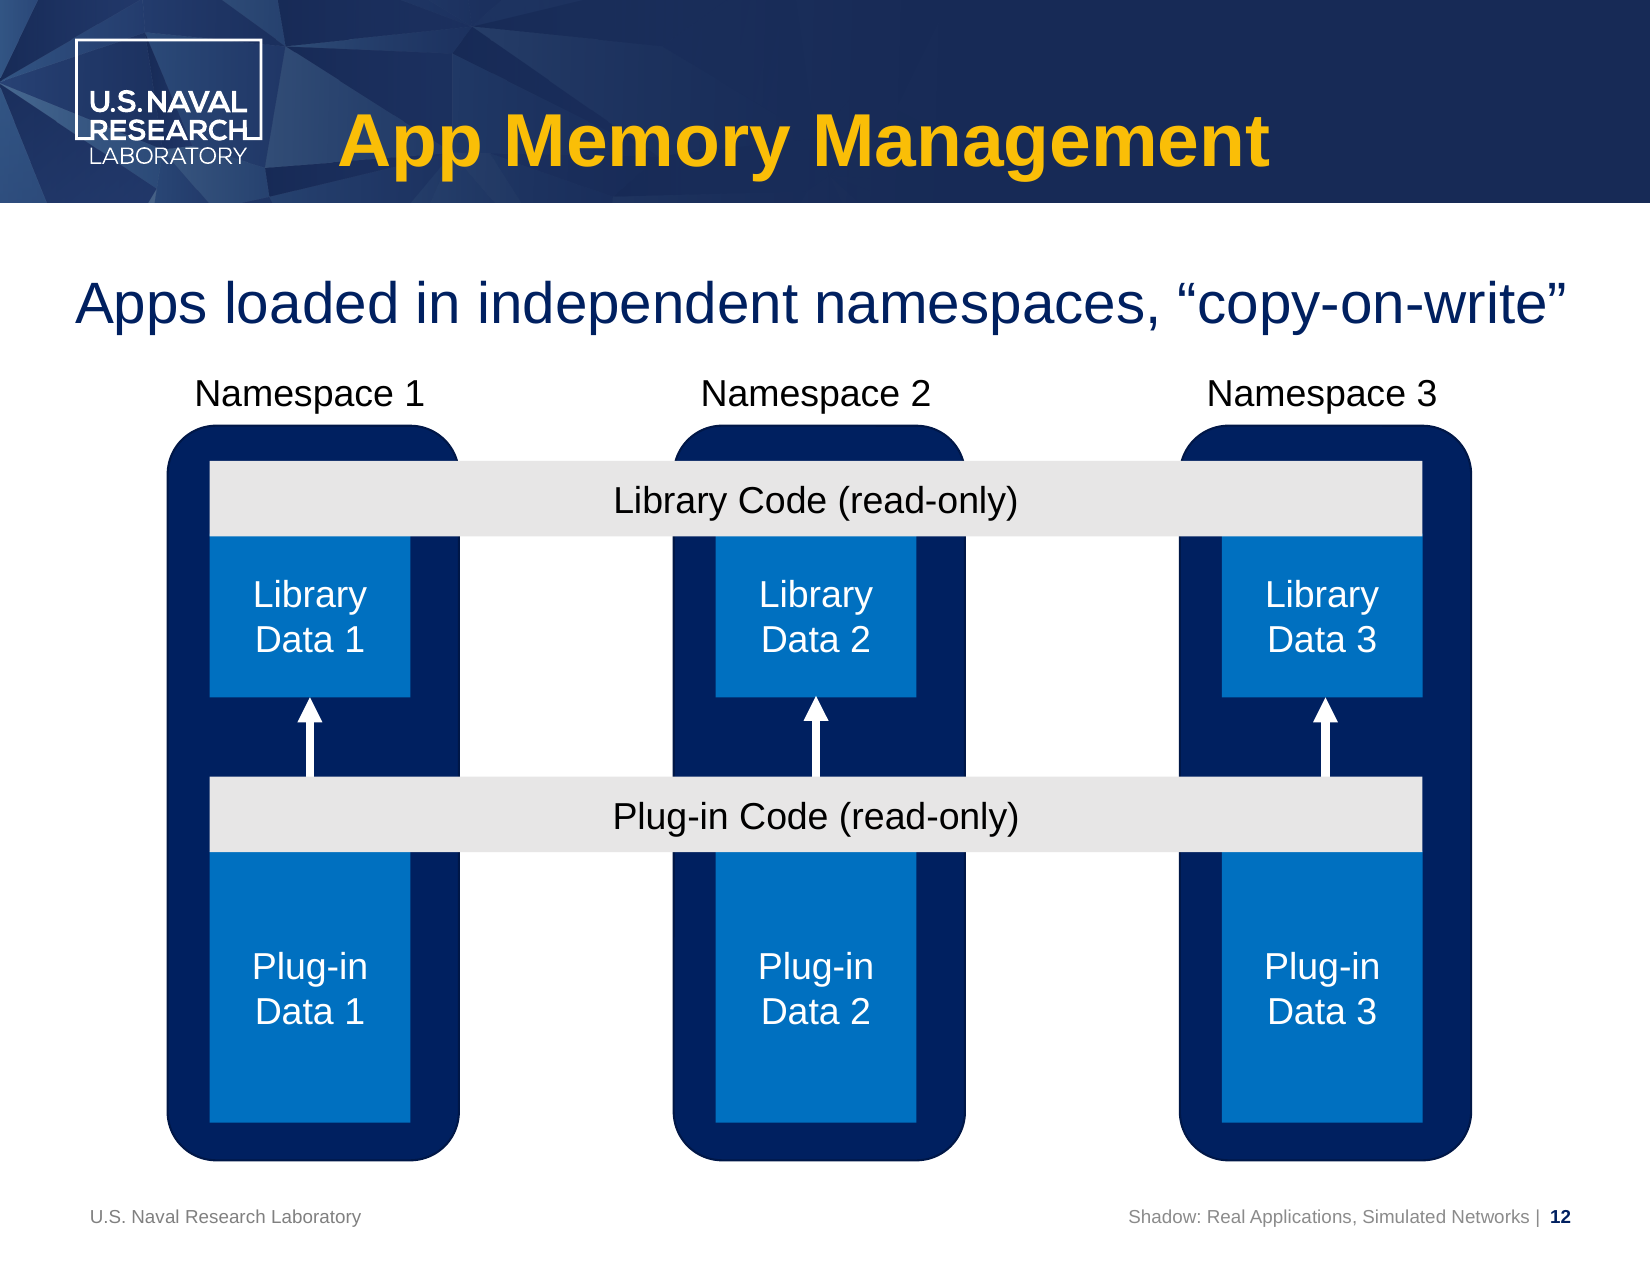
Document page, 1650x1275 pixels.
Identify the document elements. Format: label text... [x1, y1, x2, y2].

slide_number Shadow: Real Applications, Simulated Networks | 12 [1012, 1181, 1572, 1250]
footer U.S. Naval Research Laboratory [75, 1181, 632, 1250]
text_box [675, 1128, 964, 1162]
picture [0, 0, 1650, 203]
text_box [169, 1128, 458, 1162]
title App Memory Management [337, 104, 1538, 180]
list Apps loaded in independent namespaces, “copy-on-write” [75, 264, 1572, 1128]
text_box [1181, 1128, 1470, 1162]
